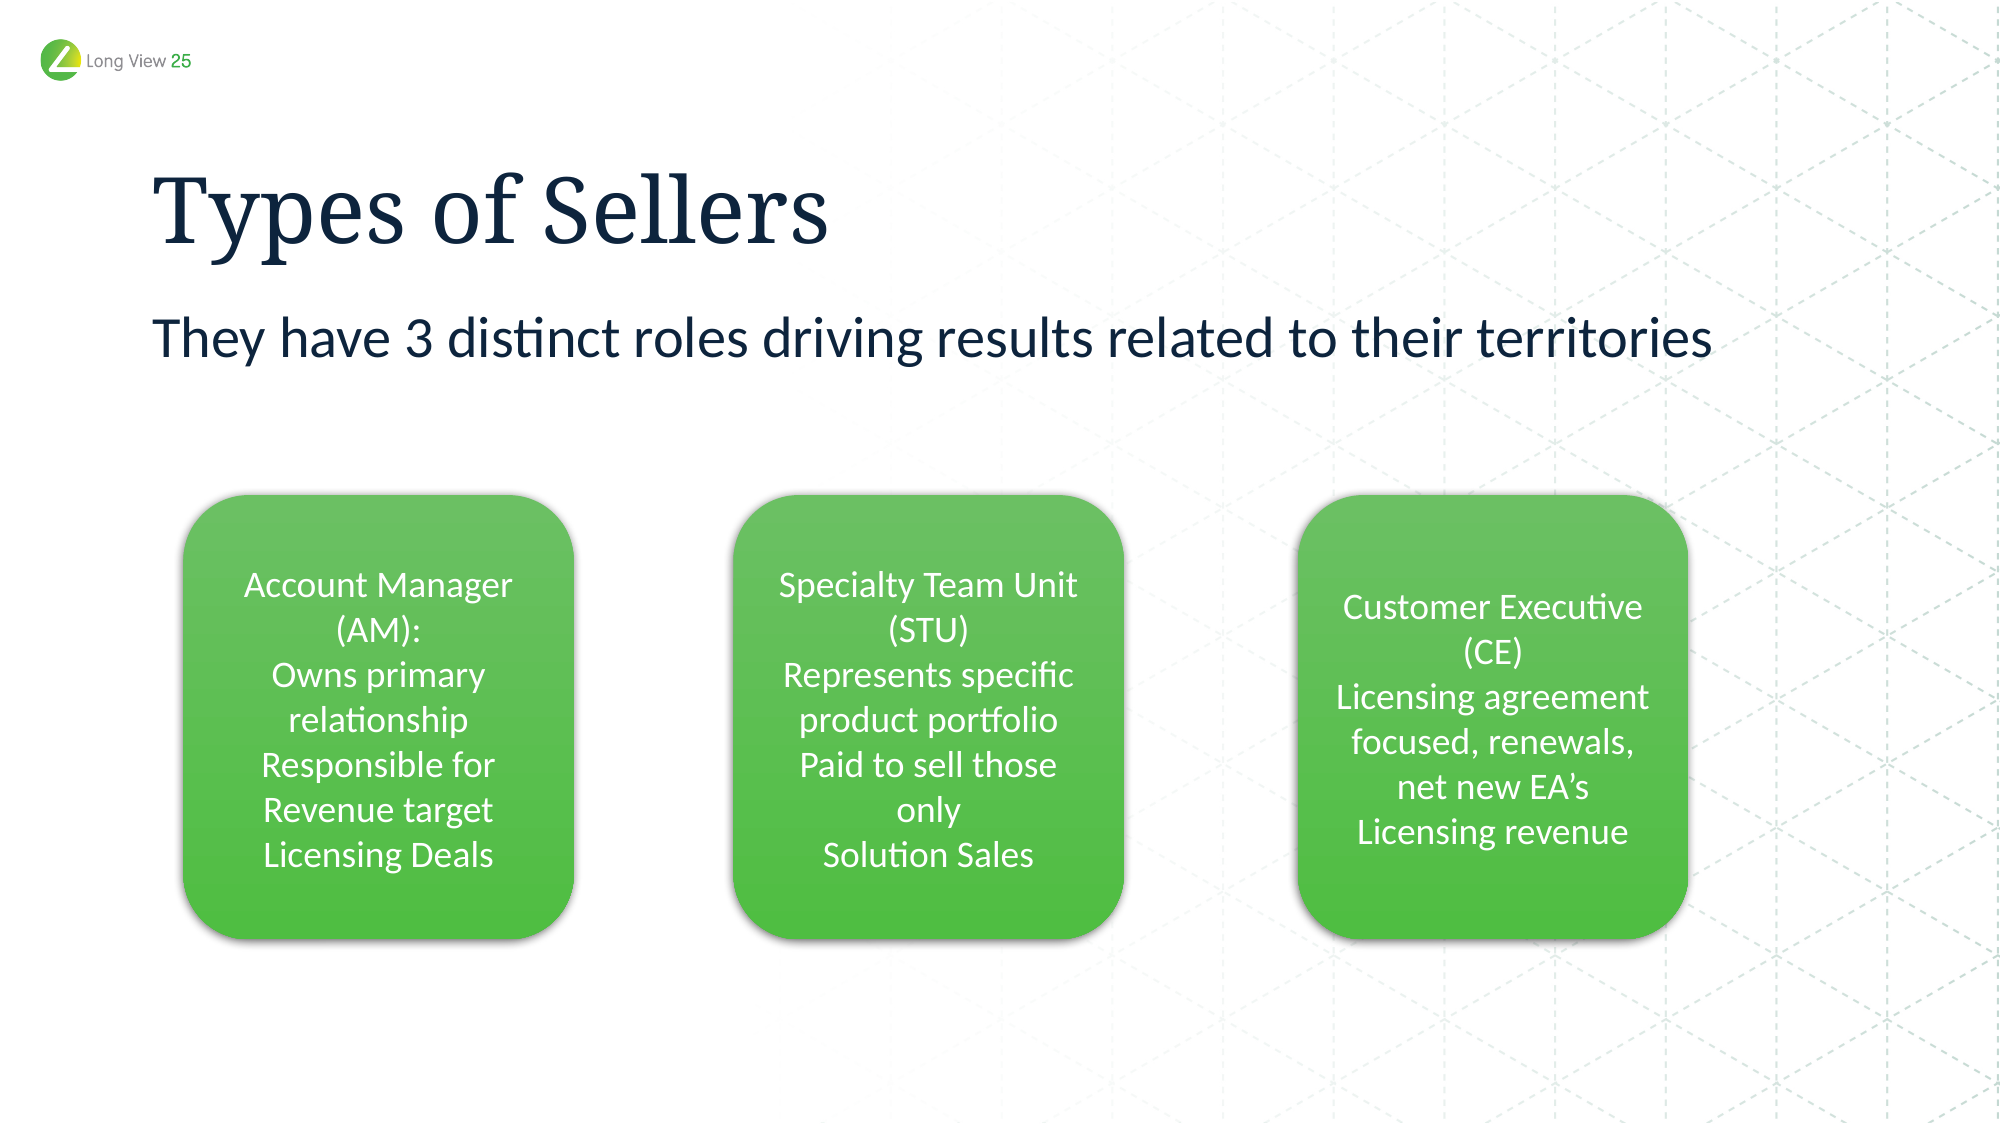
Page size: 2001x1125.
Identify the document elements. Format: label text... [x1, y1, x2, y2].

picture [40, 39, 191, 81]
list They have 3 distinct roles driving results related to their territories [137, 299, 1863, 410]
text_box Account Manager (AM): Owns primary relationship Responsible for Revenue target Licensing Deals [183, 495, 574, 940]
text_box Specialty Team Unit (STU) Represents specific product portfolio Paid to sell those only Solution Sales [733, 495, 1124, 940]
picture [739, 0, 2000, 1125]
title Types of Sellers [137, 127, 1863, 299]
text_box Customer Executive (CE) Licensing agreement focused, renewals, net new EA’s Licensing revenue [1297, 495, 1689, 940]
